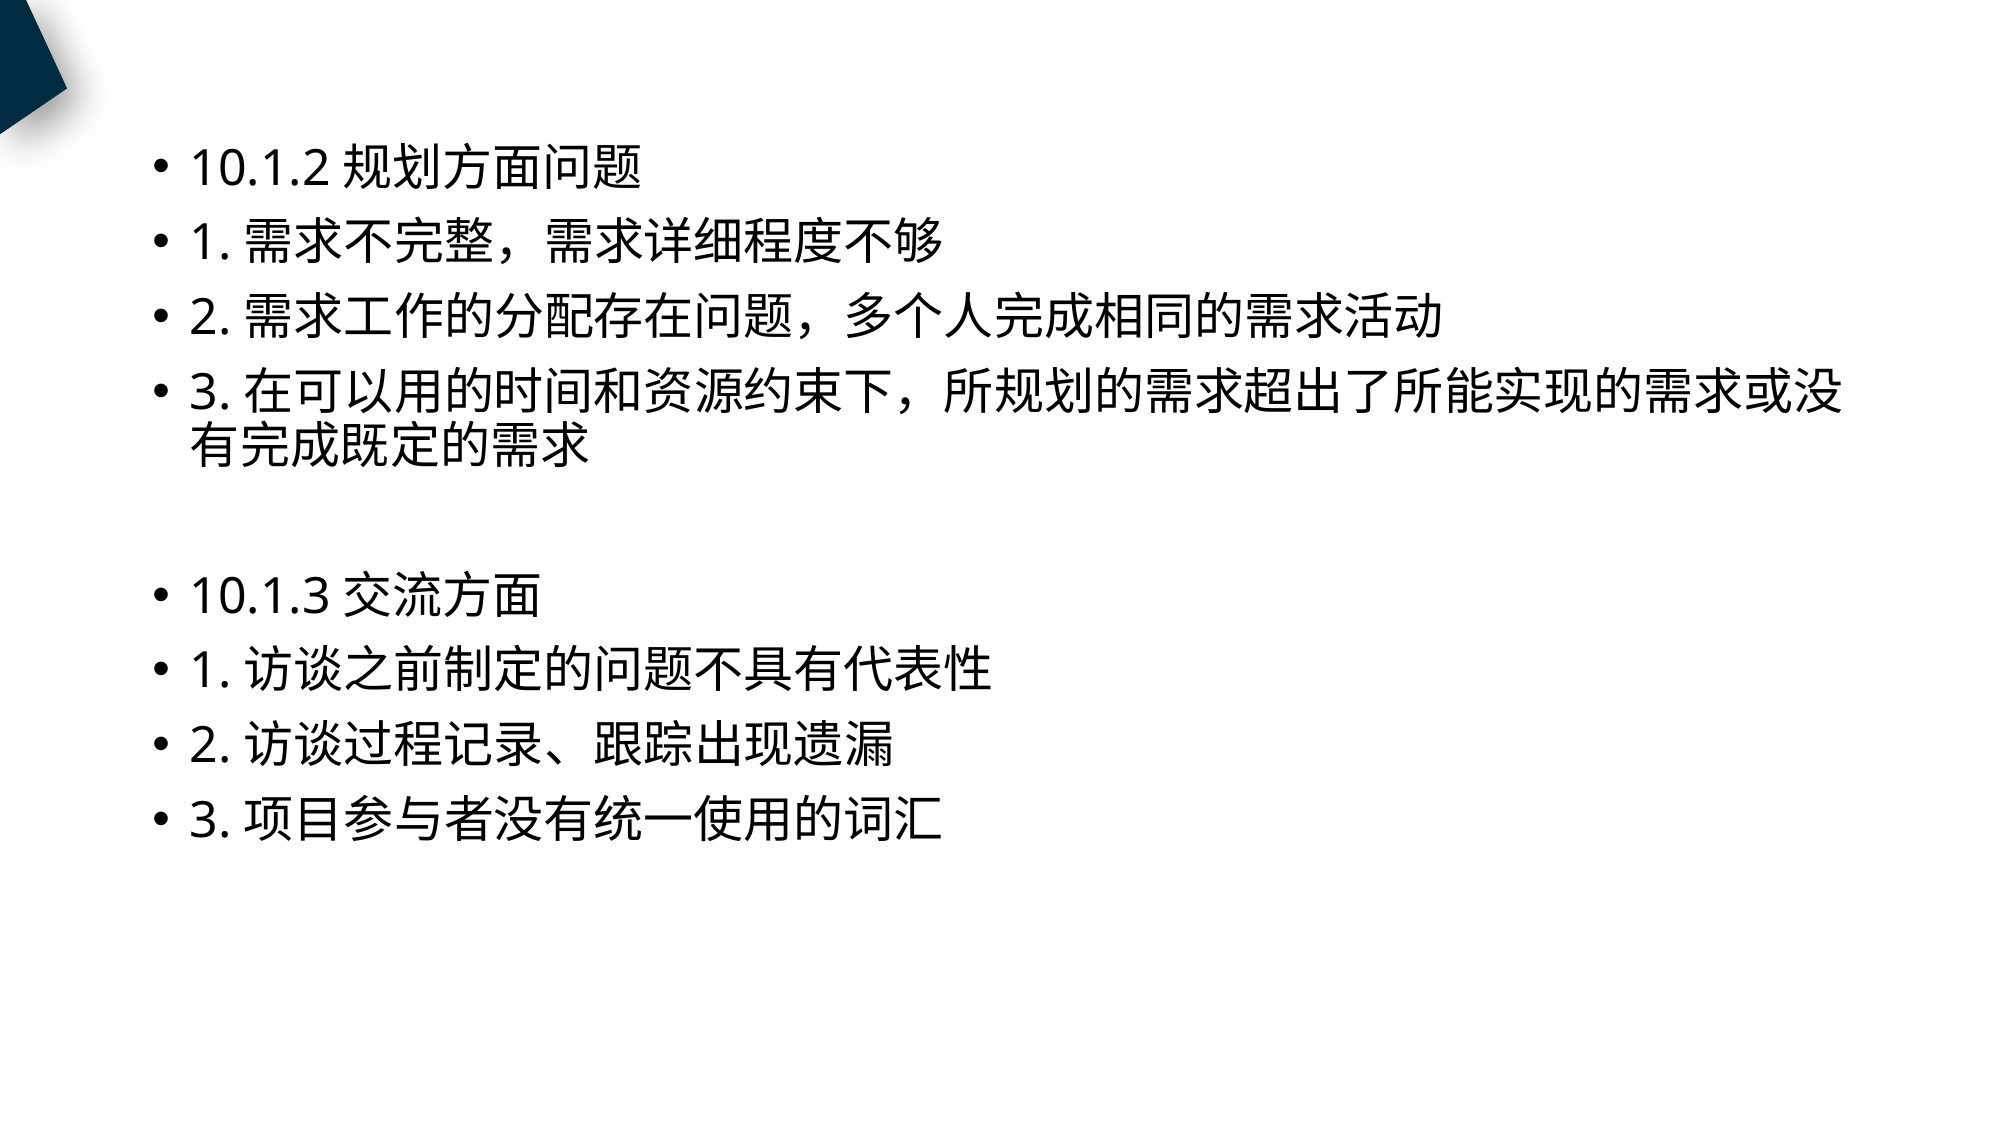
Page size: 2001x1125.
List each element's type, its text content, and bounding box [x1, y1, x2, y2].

text_box [0, 0, 68, 135]
list 10.1.2规划方面问题 1.需求不完整，需求详细程度不够 2.需求工作的分配存在问题，多个人完成相同的需求活动 3.在可以用的时间和资源约束下，所规划的需求超出了所能实现的需求或没有完成既定的需求 10.1.3交流方面 1.访谈之前制定的问题不具有代表性 2.访谈过程记录、跟踪出现遗漏 3.项目参与者没有统一使用的词汇 [137, 134, 1863, 1009]
